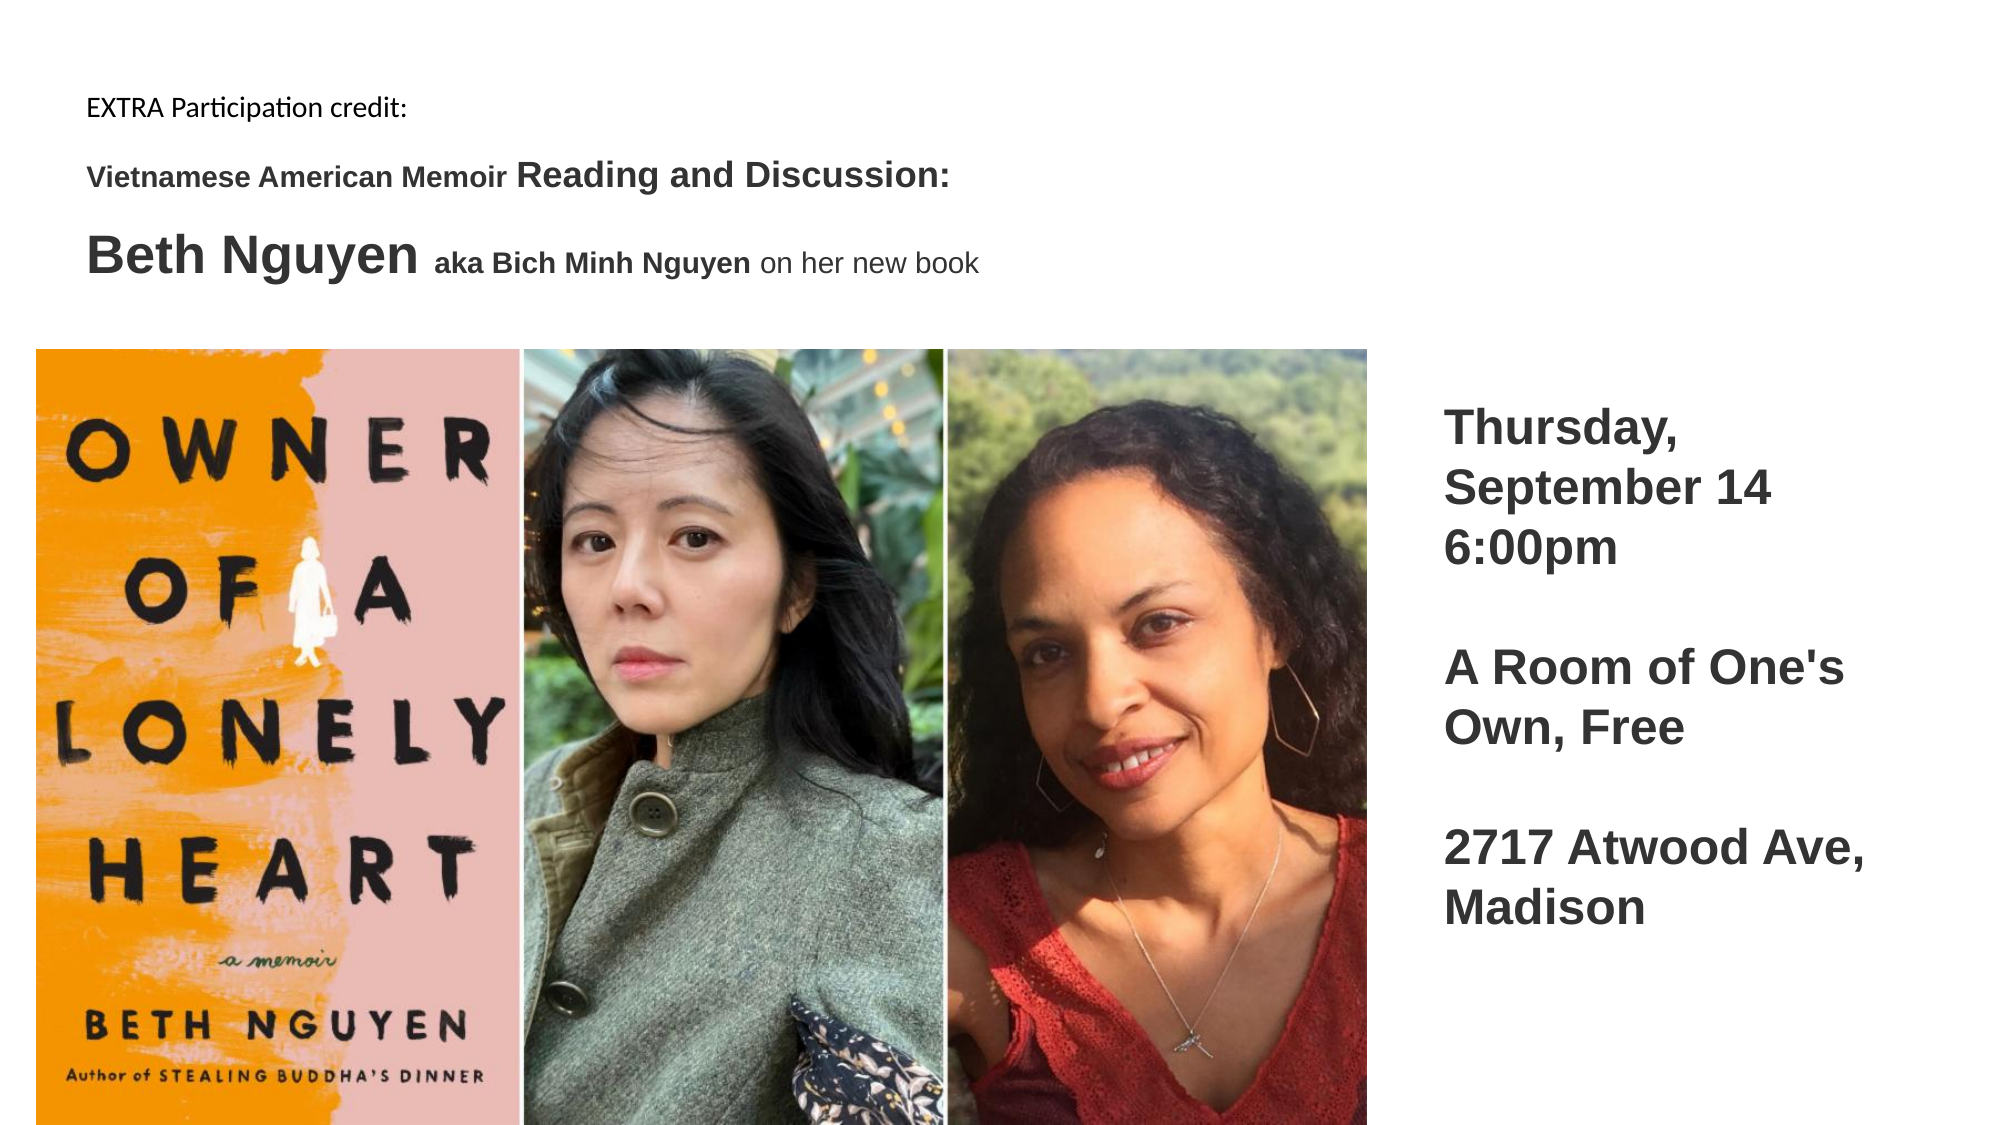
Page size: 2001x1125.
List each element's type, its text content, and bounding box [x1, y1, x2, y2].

title EXTRA Participation credit: Vietnamese American Memoir Reading and Discussion: Beth Nguyen aka Bich Minh Nguyen on her new book [71, 51, 1859, 323]
text_box Thursday, September 14 6:00pm A Room of One's Own, Free 2717 Atwood Ave, Madison [1429, 387, 1888, 943]
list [36, 349, 1367, 1125]
